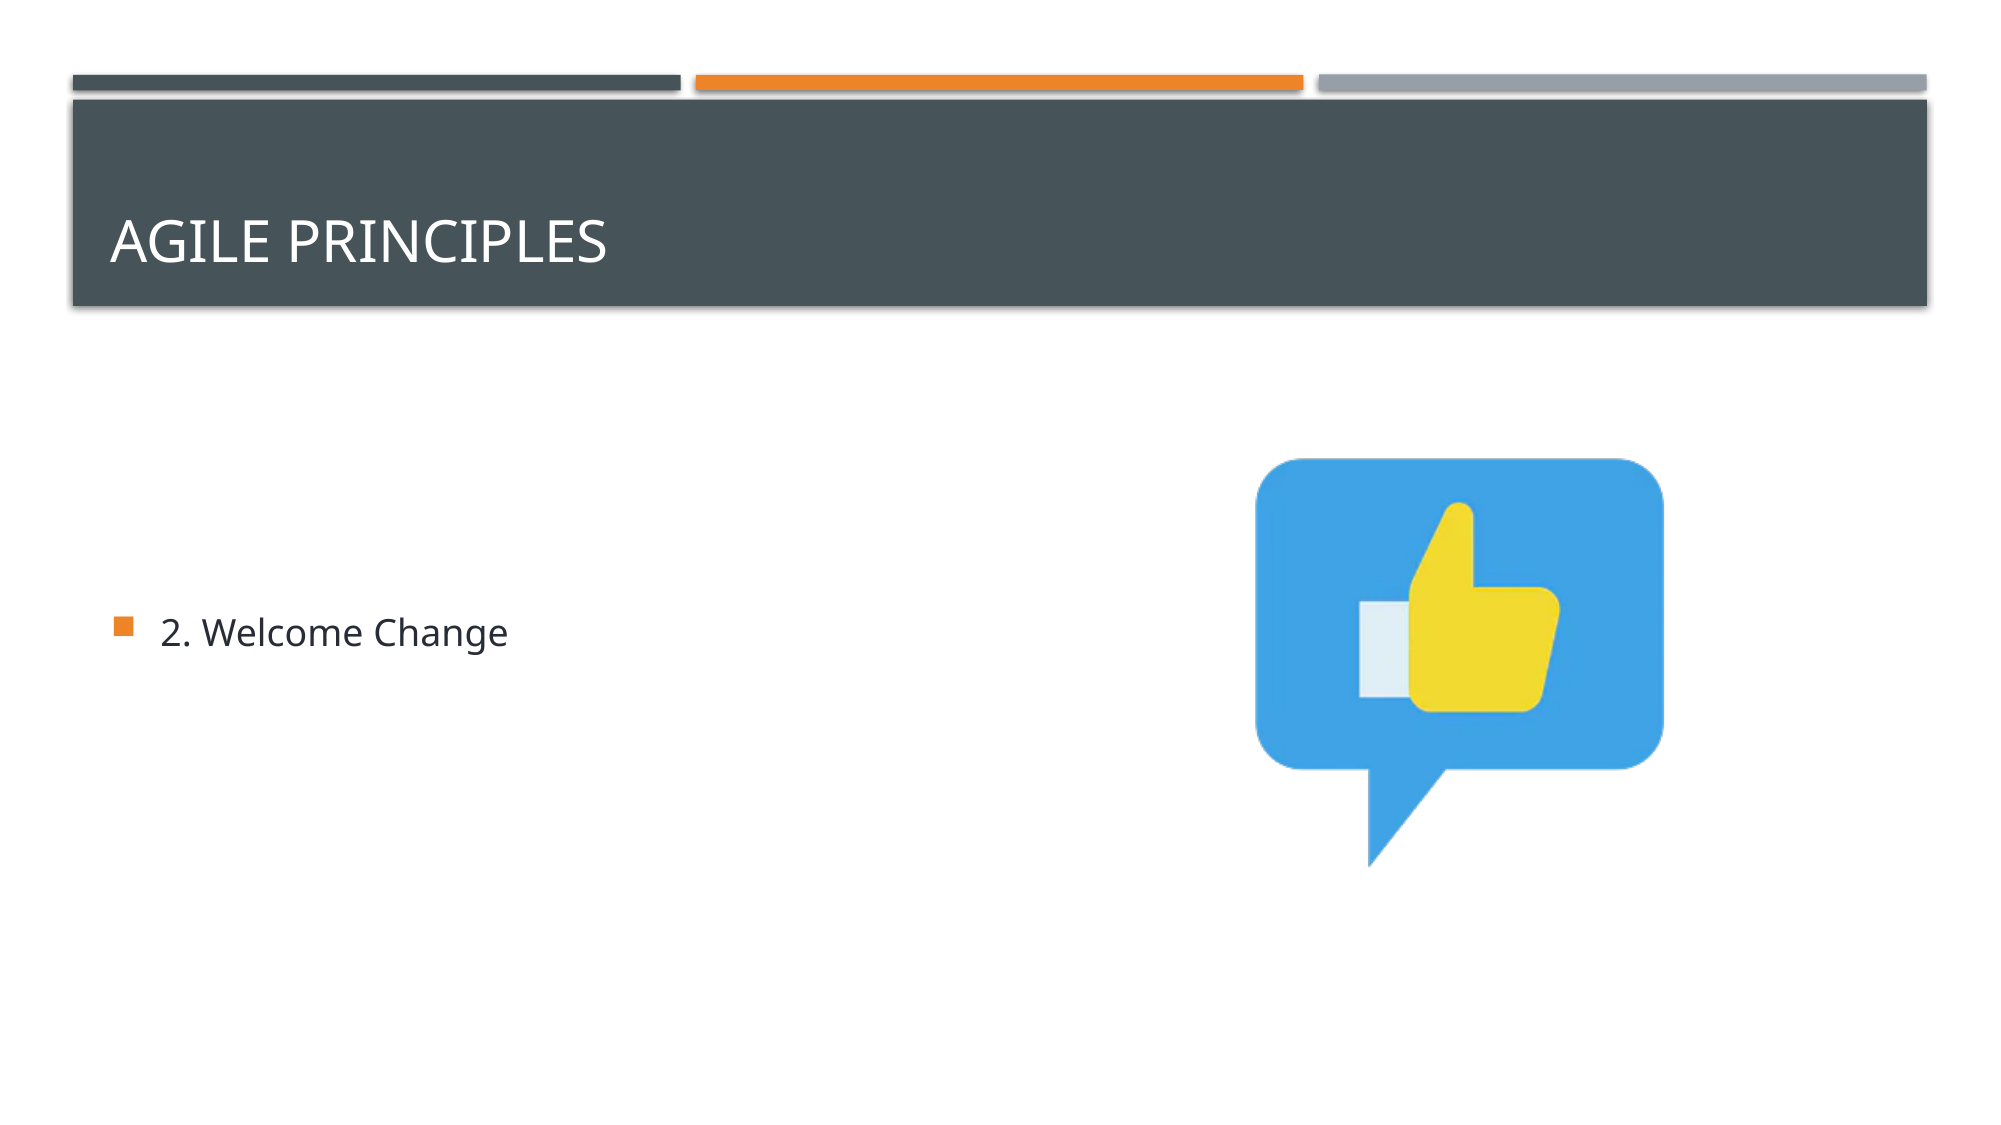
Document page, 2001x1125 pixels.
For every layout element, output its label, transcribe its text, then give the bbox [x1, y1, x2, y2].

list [1233, 437, 1687, 890]
list 2. Welcome Change [95, 365, 985, 962]
title Agile Principles [95, 119, 1905, 282]
